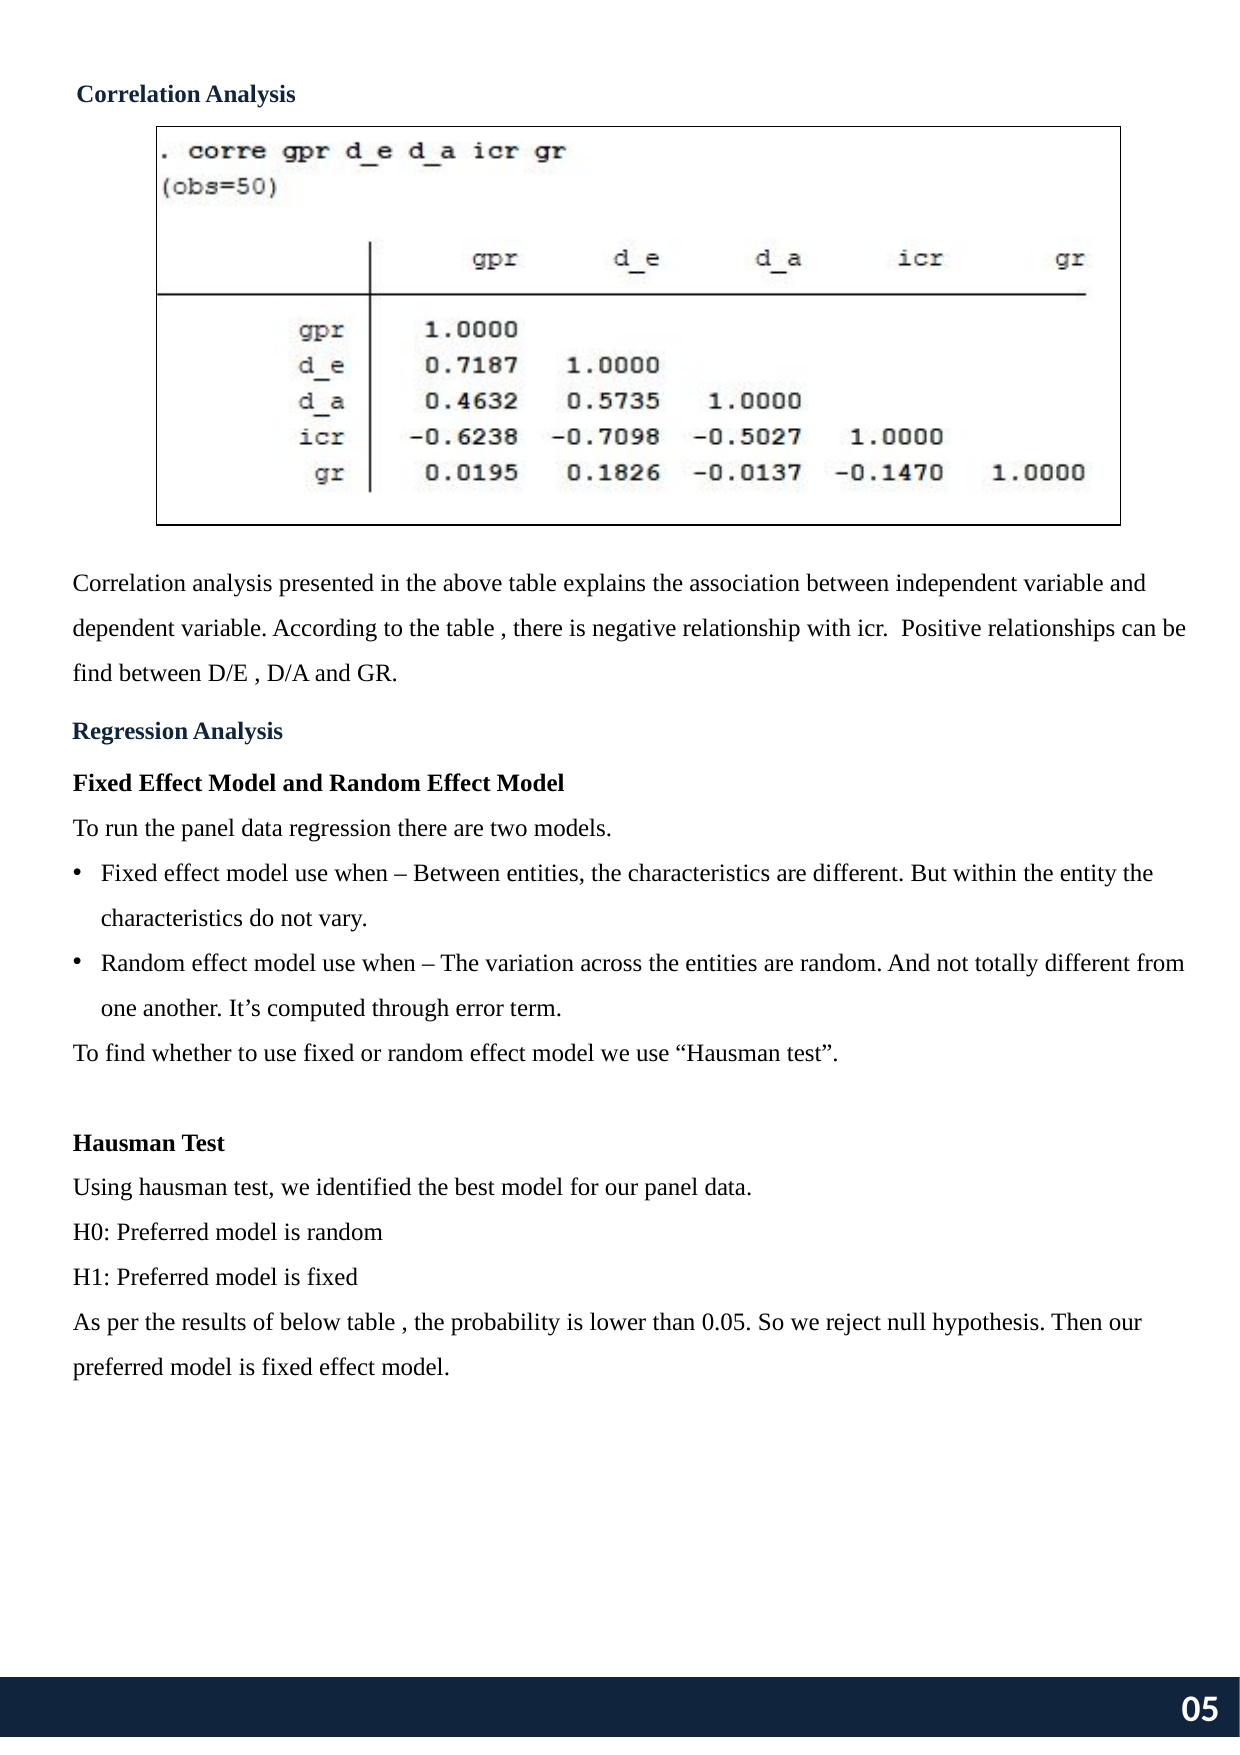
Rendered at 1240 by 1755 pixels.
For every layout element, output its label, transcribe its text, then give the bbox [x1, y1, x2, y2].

text_box Correlation analysis presented in the above table explains the association between independent variable and dependent variable. According to the table , there is negative relationship with icr. Positive relationships can be find between D/E , D/A and GR. [72, 552, 1218, 687]
text_box [0, 1677, 1130, 1737]
text_box Regression Analysis [72, 714, 1235, 745]
text_box 05 [1130, 1675, 1240, 1739]
text_box Fixed Effect Model and Random Effect Model To run the panel data regression there are two models. Fixed effect model use when – Between entities, the characteristics are different. But within the entity the characteristics do not vary. Random effect model use when – The variation across the entities are random. And not totally different from one another. It’s computed through error term. To find whether to use fixed or random effect model we use “Hausman test”. Hausman Test Using hausman test, we identified the best model for our panel data. H0: Preferred model is random H1: Preferred model is fixed As per the results of below table , the probability is lower than 0.05. So we reject null hypothesis. Then our preferred model is fixed effect model. [72, 752, 1223, 1381]
picture [156, 126, 1120, 525]
text_box Correlation Analysis [76, 77, 1239, 108]
